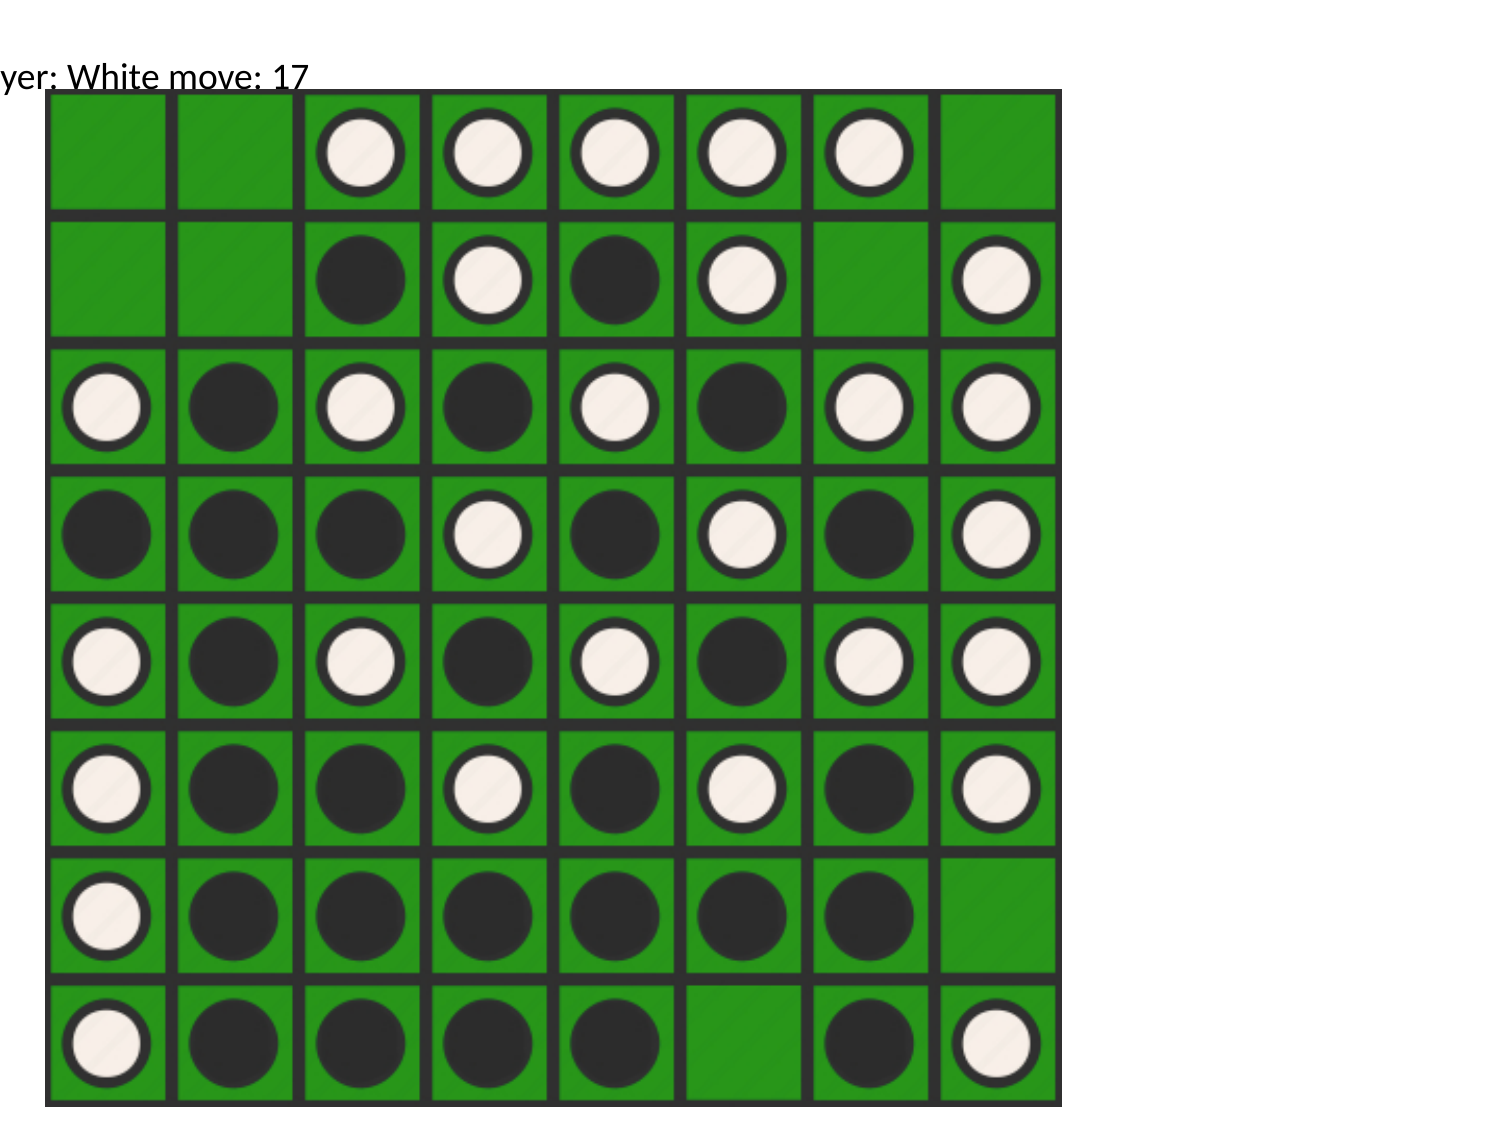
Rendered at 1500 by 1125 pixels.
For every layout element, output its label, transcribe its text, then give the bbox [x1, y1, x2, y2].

text_box turn: 52 player: White move: 17 [0, 44, 325, 105]
picture [44, 89, 1062, 1107]
